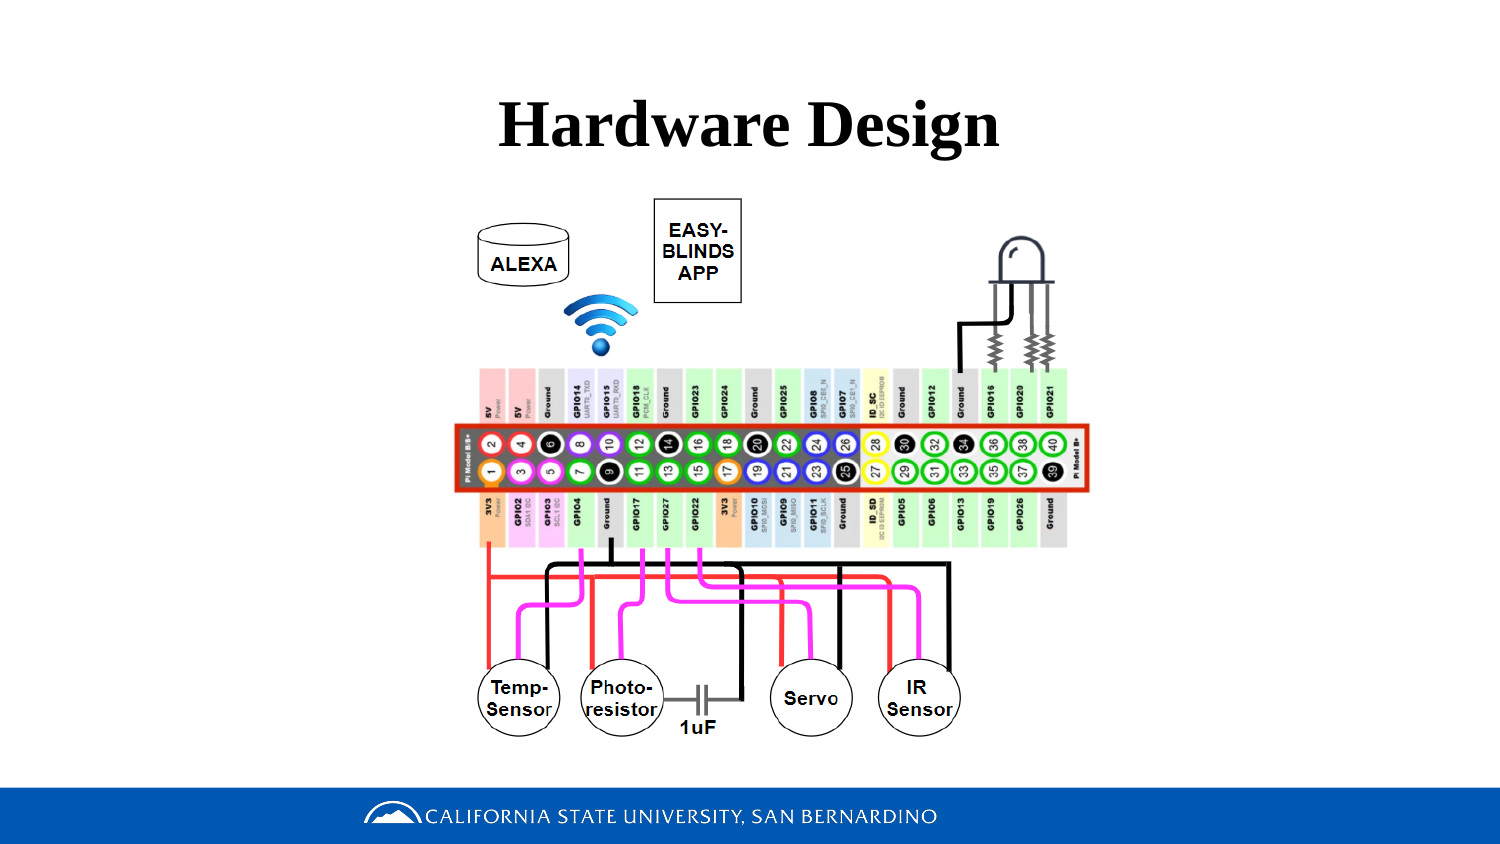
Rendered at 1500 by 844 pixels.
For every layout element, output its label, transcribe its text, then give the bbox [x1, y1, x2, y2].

title Hardware Design [51, 72, 1449, 167]
picture [350, 787, 950, 837]
picture [317, 166, 1183, 772]
